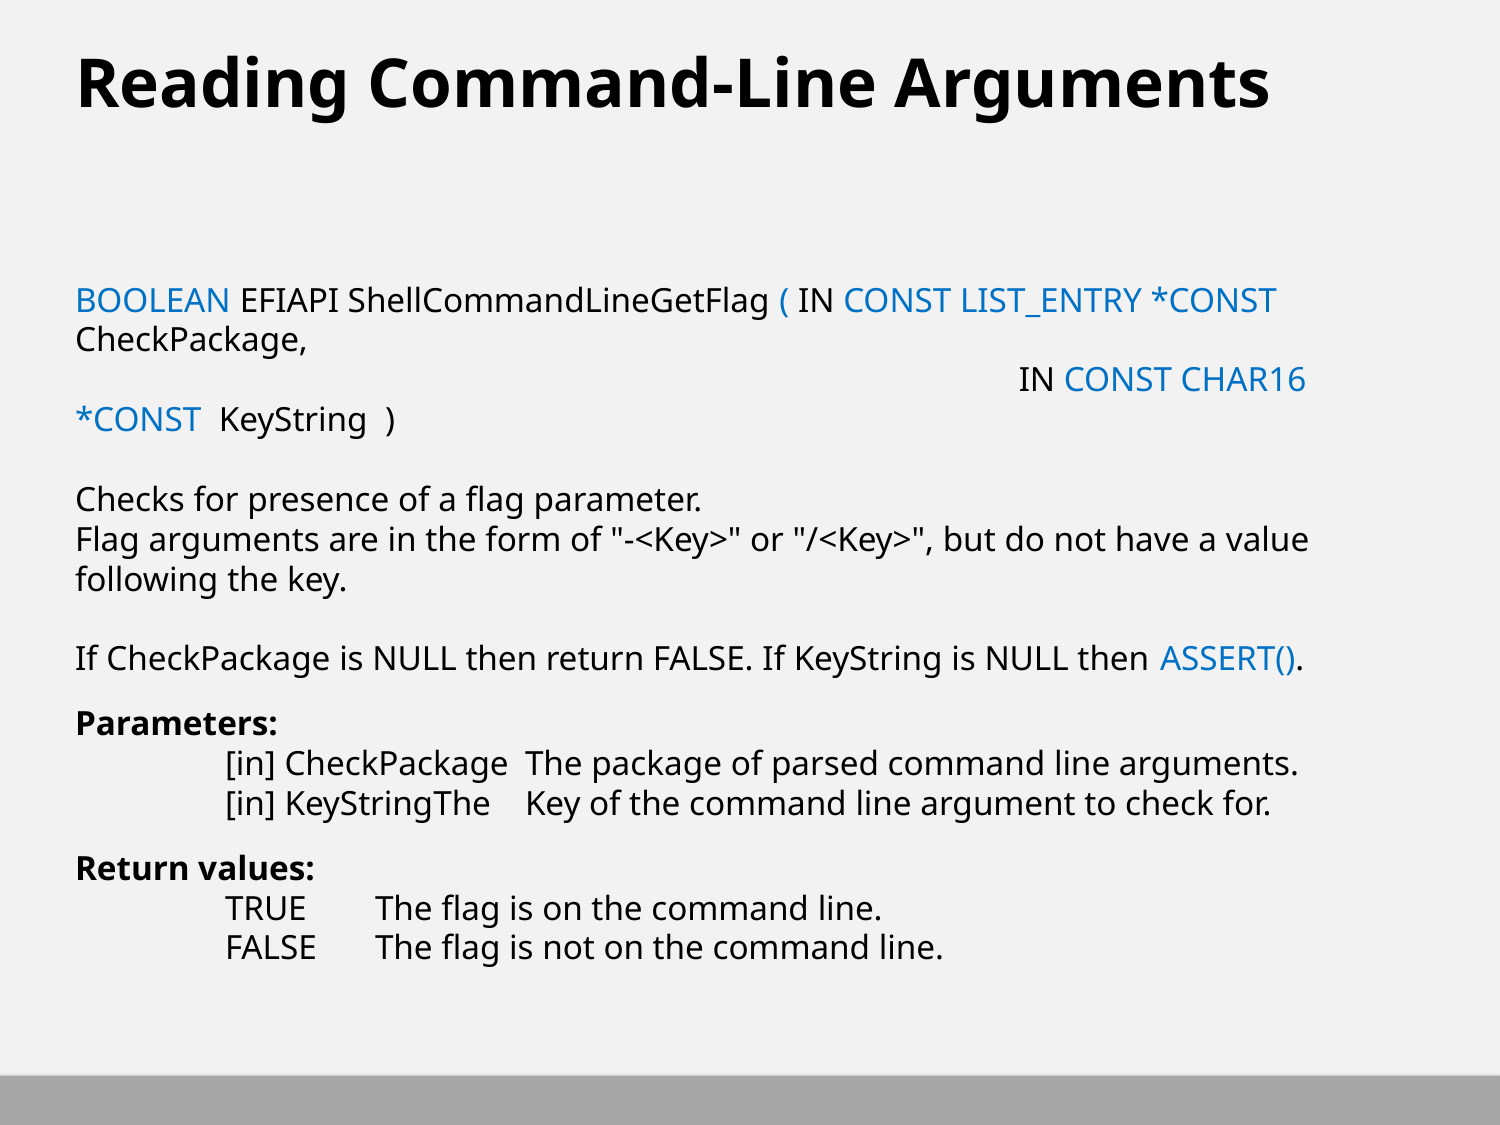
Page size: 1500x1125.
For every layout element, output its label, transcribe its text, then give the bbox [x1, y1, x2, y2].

list BOOLEAN EFIAPI ShellCommandLineGetFlag ( IN CONST LIST_ENTRY *CONST CheckPackage, IN CONST CHAR16 *CONST KeyString ) Checks for presence of a flag parameter. Flag arguments are in the form of "-<Key>" or "/<Key>", but do not have a value following the key. If CheckPackage is NULL then return FALSE. If KeyString is NULL then ASSERT(). Parameters: [in] CheckPackage The package of parsed command line arguments. [in] KeyStringThe Key of the command line argument to check for. Return values: TRUE The flag is on the command line. FALSE The flag is not on the command line. [75, 278, 1425, 1022]
title Reading Command-Line Arguments [75, 40, 1425, 203]
